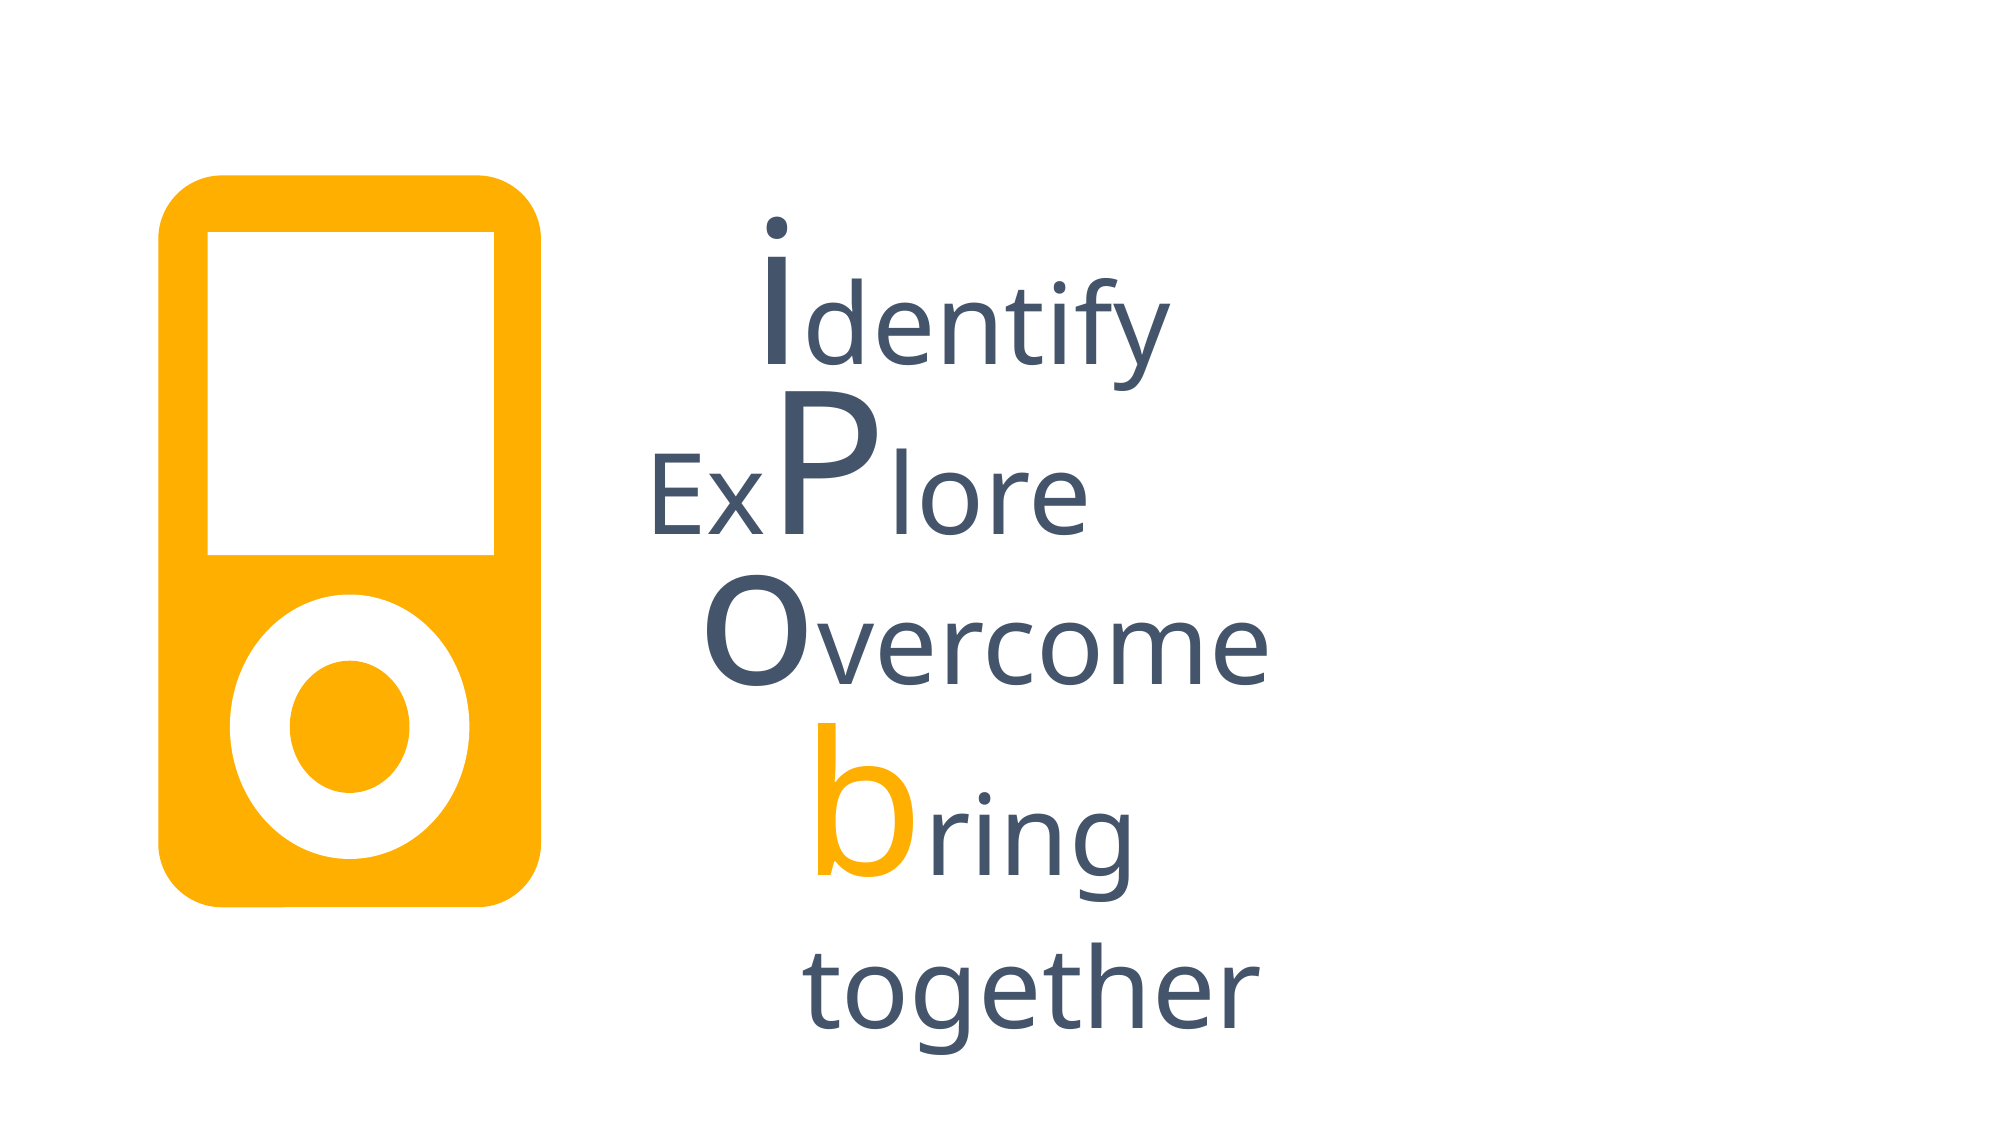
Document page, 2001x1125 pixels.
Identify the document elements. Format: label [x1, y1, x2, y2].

text_box [158, 175, 541, 908]
text_box [709, 156, 1607, 926]
